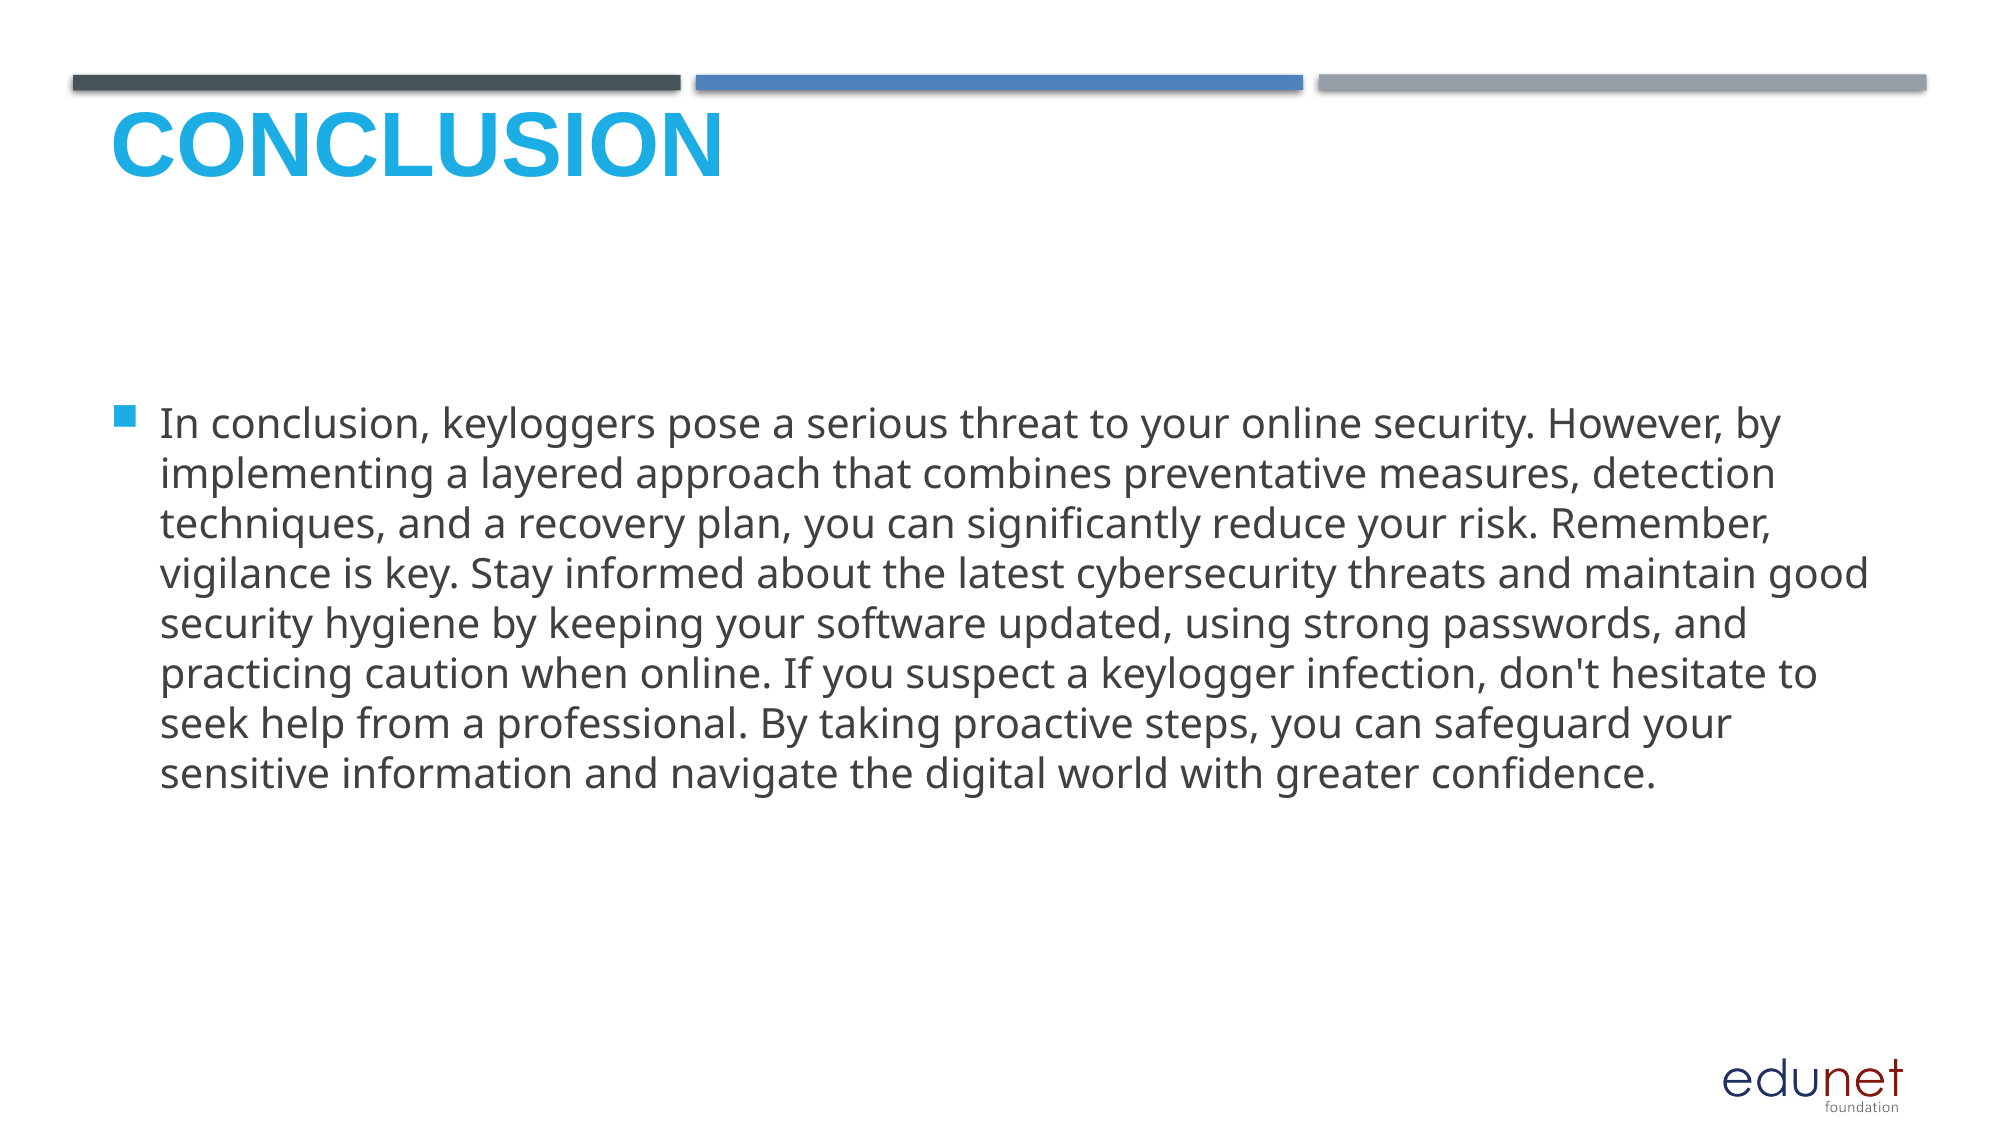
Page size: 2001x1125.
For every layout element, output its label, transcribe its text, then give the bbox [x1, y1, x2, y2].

picture [1719, 1056, 1905, 1116]
text_box In conclusion, keyloggers pose a serious threat to your online security. However, by implementing a layered approach that combines preventative measures, detection techniques, and a recovery plan, you can significantly reduce your risk. Remember, vigilance is key. Stay informed about the latest cybersecurity threats and maintain good security hygiene by keeping your software updated, using strong passwords, and practicing caution when online. If you suspect a keylogger infection, don't hesitate to seek help from a professional. By taking proactive steps, you can safeguard your sensitive information and navigate the digital world with greater confidence. [95, 213, 1905, 981]
text_box Conclusion [95, 115, 1905, 202]
